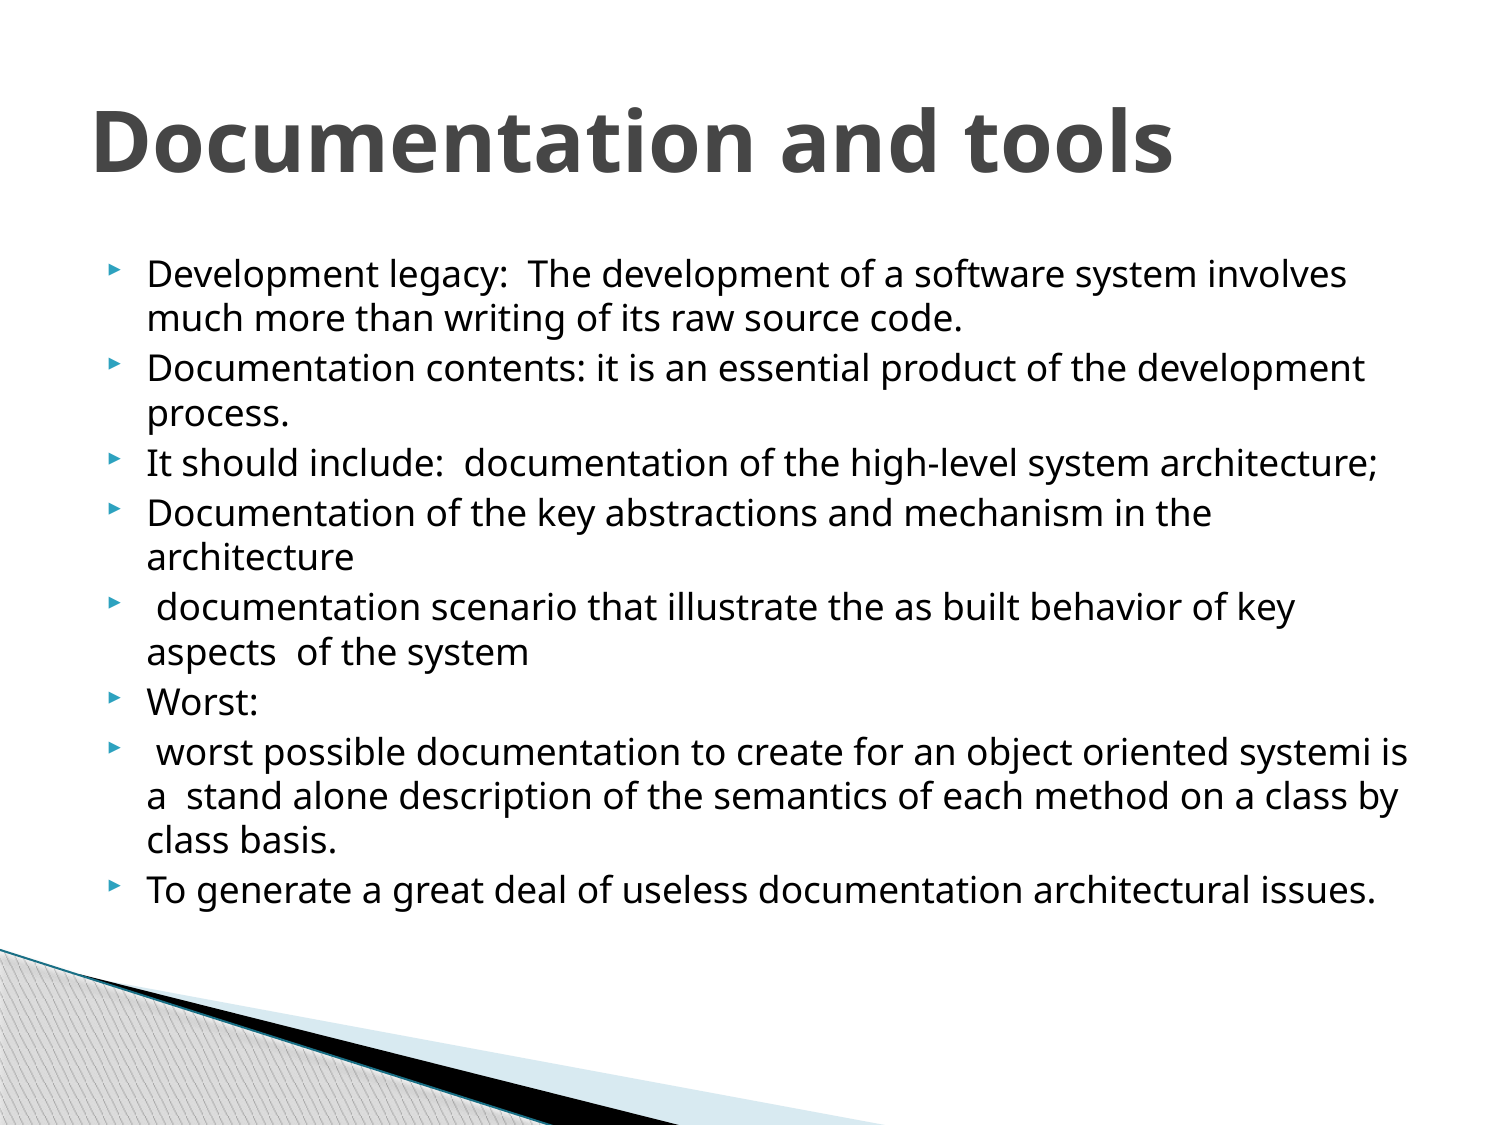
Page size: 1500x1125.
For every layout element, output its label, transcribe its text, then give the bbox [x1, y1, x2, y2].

list Development legacy: The development of a software system involves much more than writing of its raw source code. Documentation contents: it is an essential product of the development process. It should include: documentation of the high-level system architecture; Documentation of the key abstractions and mechanism in the architecture documentation scenario that illustrate the as built behavior of key aspects of the system Worst: worst possible documentation to create for an object oriented systemi is a stand alone description of the semantics of each method on a class by class basis. To generate a great deal of useless documentation architectural issues. [75, 243, 1425, 986]
title Documentation and tools [75, 45, 1425, 233]
